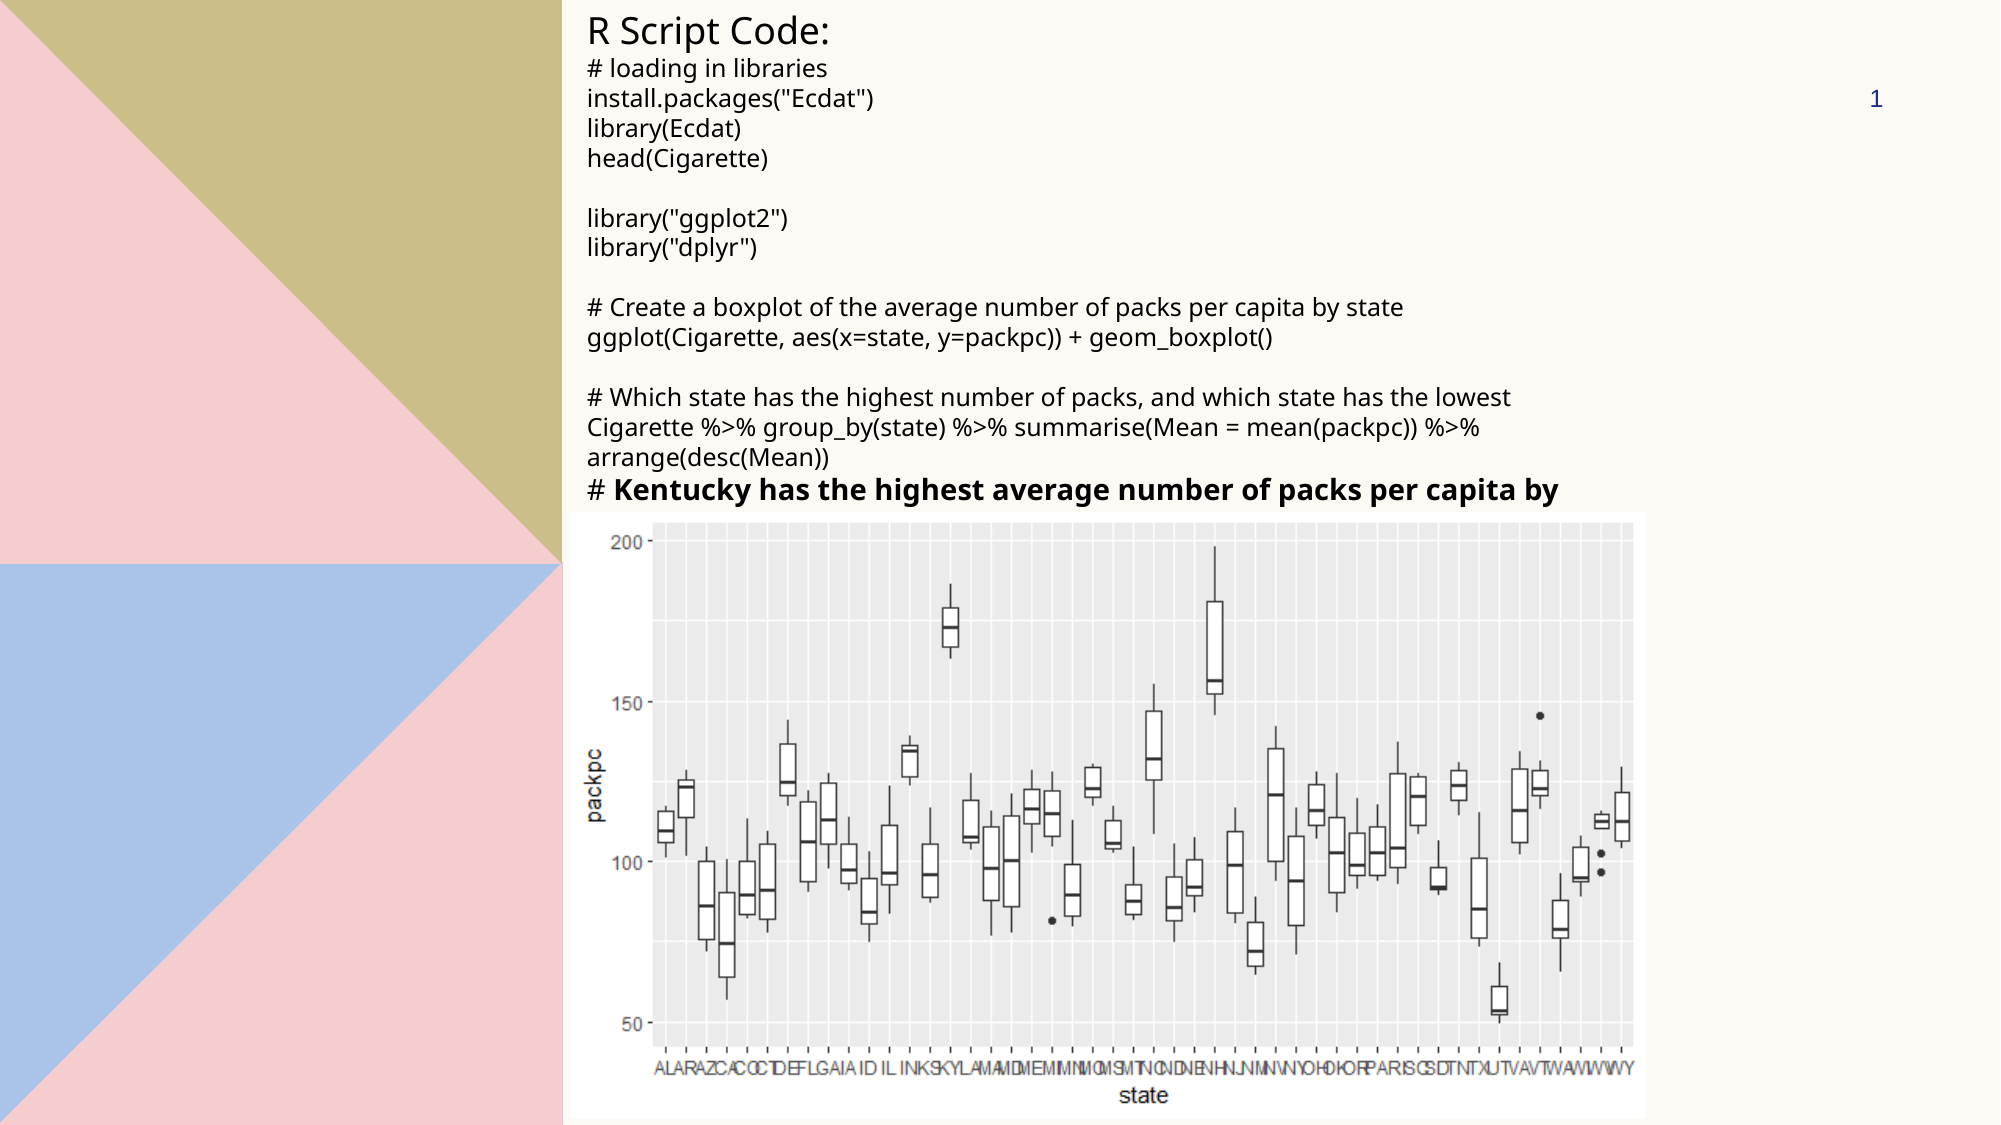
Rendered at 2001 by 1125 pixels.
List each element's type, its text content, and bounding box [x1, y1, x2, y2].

slide_number 1 [1795, 75, 1958, 120]
text_box R Script Code: # loading in libraries install.packages("Ecdat") library(Ecdat) head(Cigarette) library("ggplot2") library("dplyr") # Create a boxplot of the average number of packs per capita by state ggplot(Cigarette, aes(x=state, y=packpc)) + geom_boxplot() # Which state has the highest number of packs, and which state has the lowest Cigarette %>% group_by(state) %>% summarise(Mean = mean(packpc)) %>% arrange(desc(Mean)) # Kentucky has the highest average number of packs per capita by state. # Utah has the lowest average number of packs per capita by state. [572, 0, 1646, 512]
picture [570, 512, 1646, 1119]
